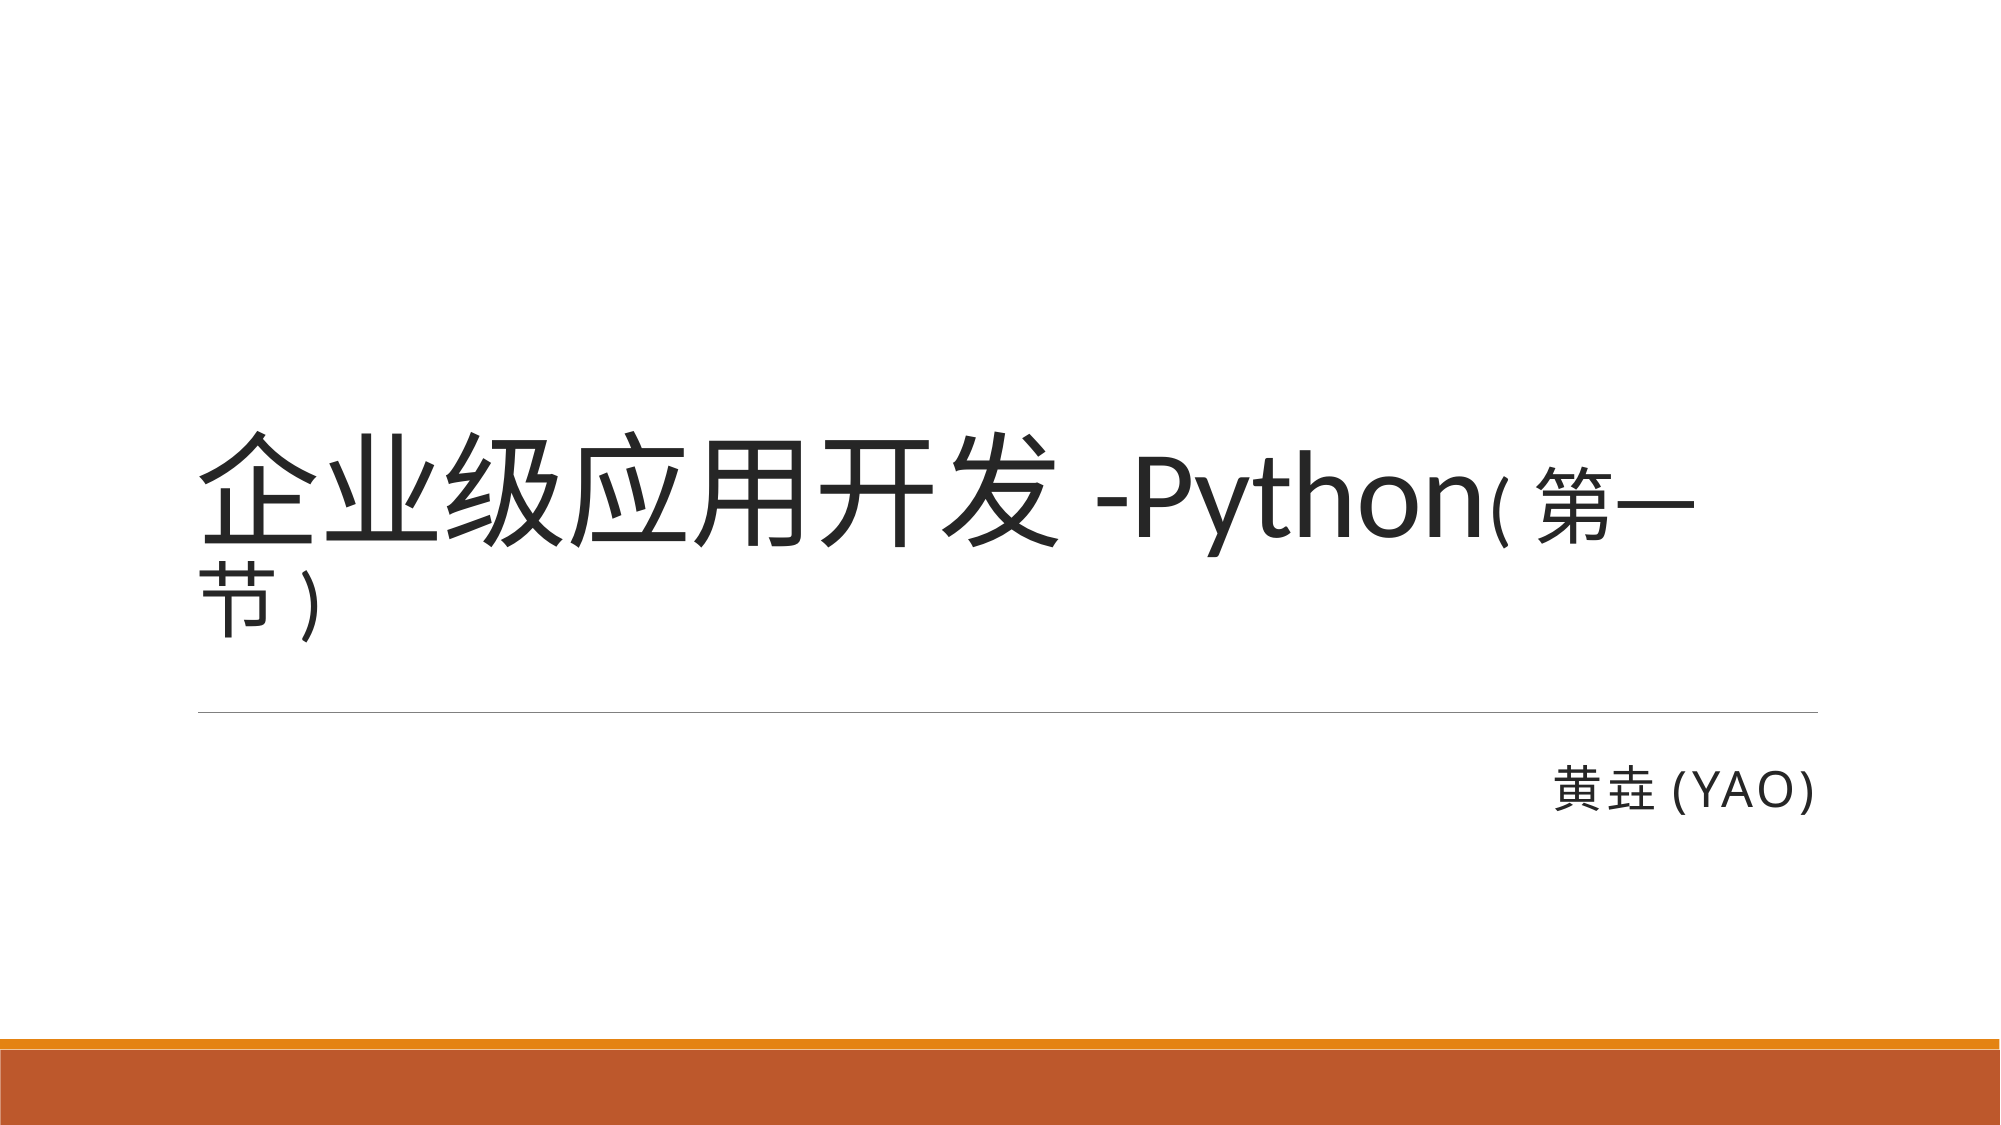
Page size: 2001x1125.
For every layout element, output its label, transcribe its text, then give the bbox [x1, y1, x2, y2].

title 企业级应用开发-Python(第一节) [180, 316, 1830, 656]
subtitle 黄垚(yao) [180, 757, 1830, 945]
